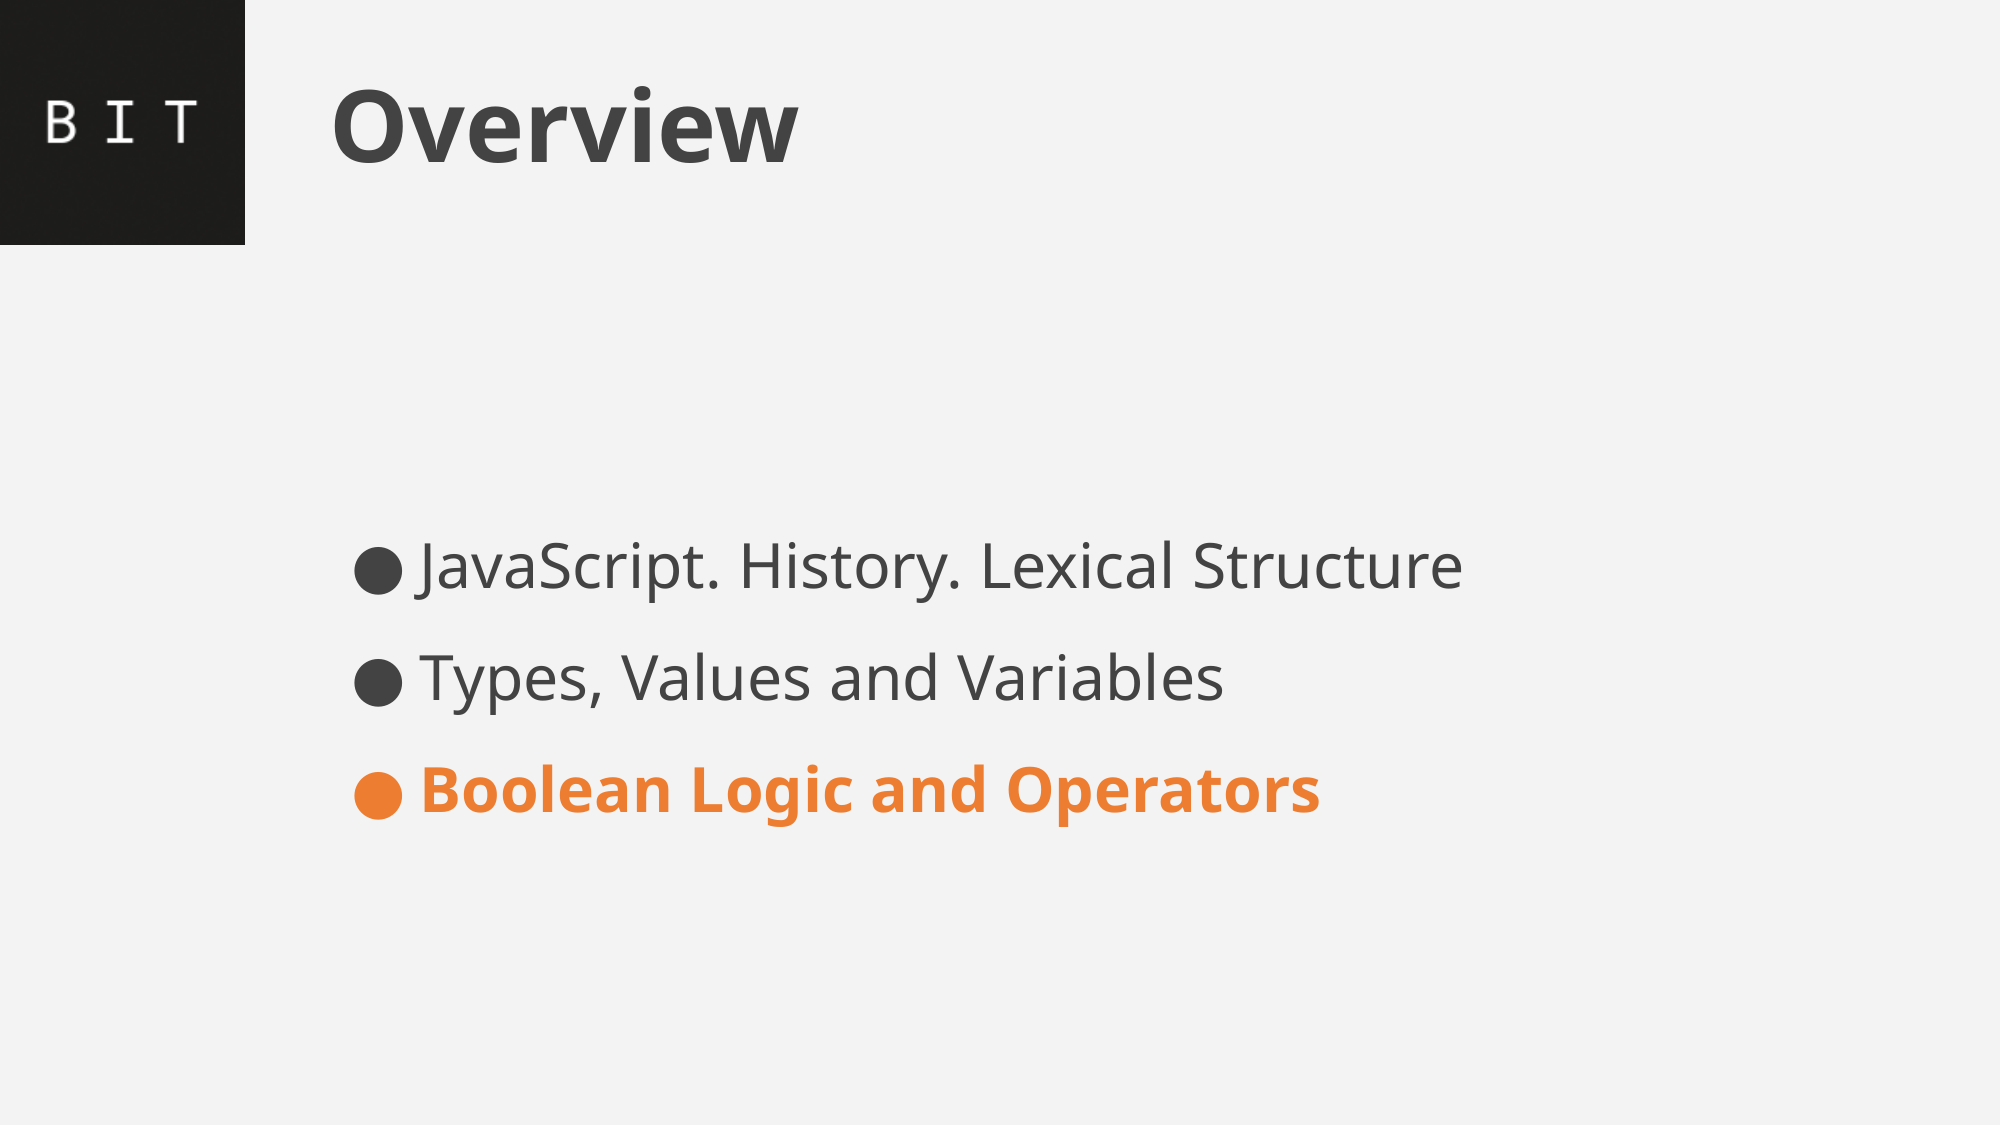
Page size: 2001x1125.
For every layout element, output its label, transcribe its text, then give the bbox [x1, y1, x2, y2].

text_box Overview [314, 0, 1809, 245]
text_box JavaScript. History. Lexical Structure Types, Values and Variables Boolean Logic and Operators [329, 279, 1799, 1035]
picture [0, 0, 245, 245]
